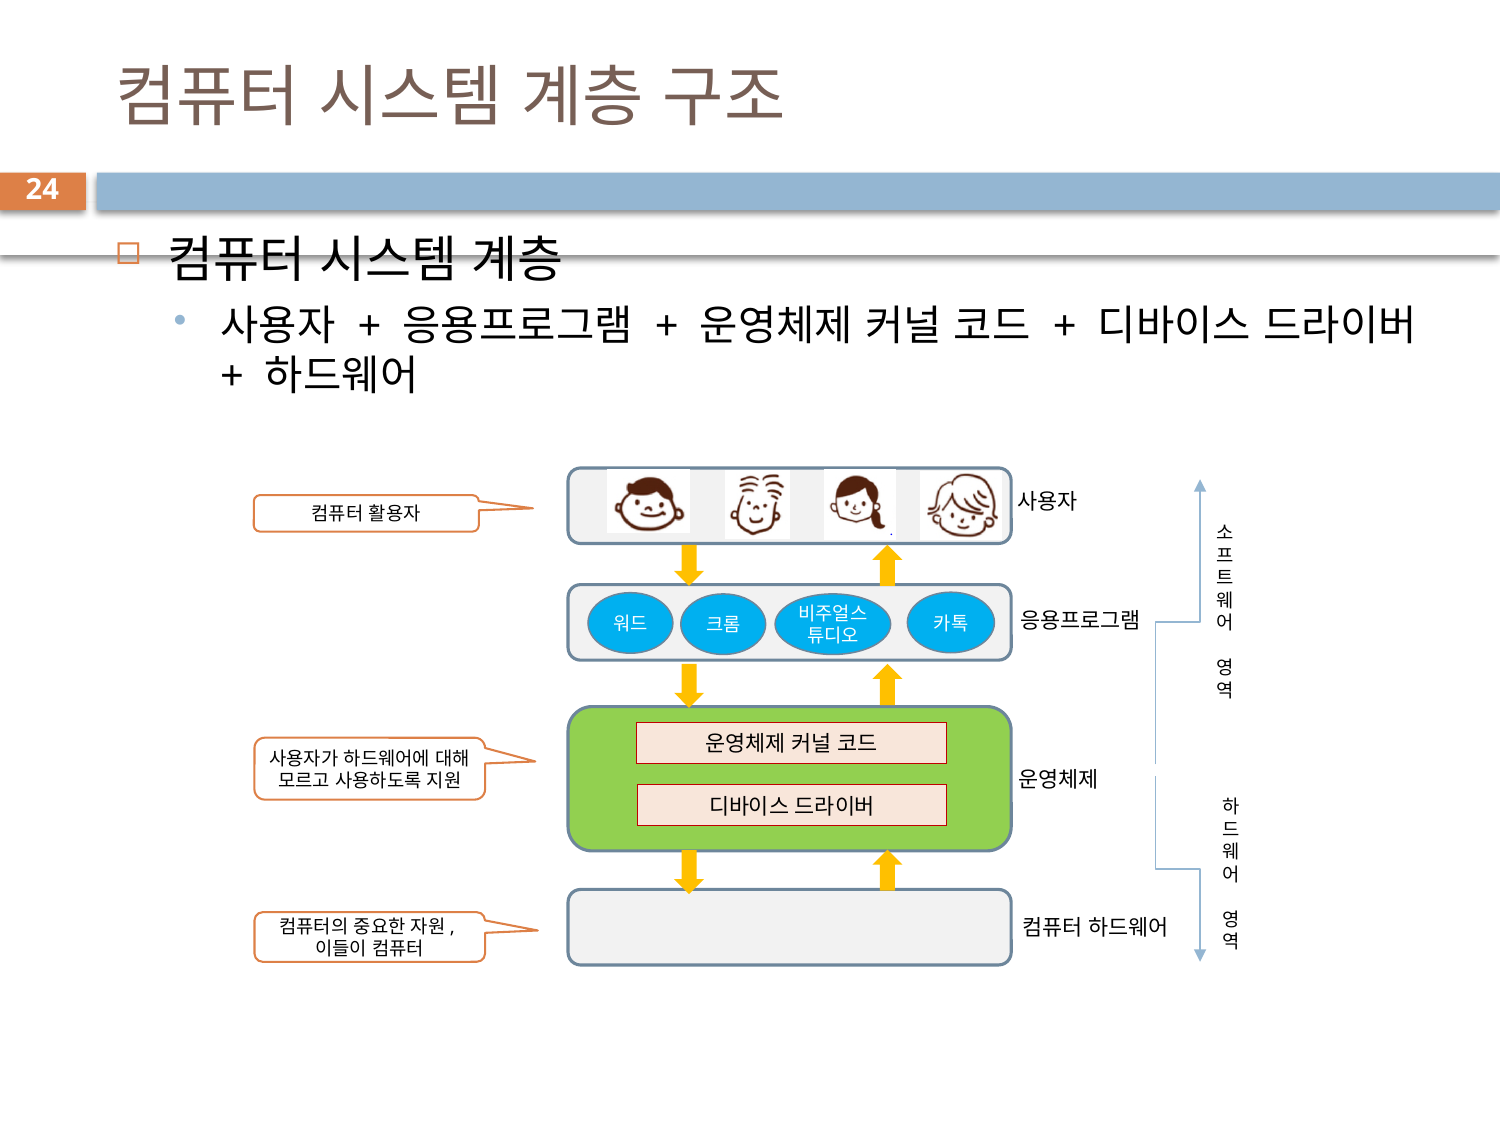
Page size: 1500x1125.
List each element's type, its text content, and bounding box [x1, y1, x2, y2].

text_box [253, 467, 1257, 966]
slide_number 24 [0, 170, 87, 211]
title 컴퓨터 시스템 계층 구조 [100, 37, 1438, 149]
list 컴퓨터 시스템 계층 사용자 + 응용프로그램 + 운영체제 커널 코드 + 디바이스 드라이버 + 하드웨어 [100, 219, 1438, 1047]
